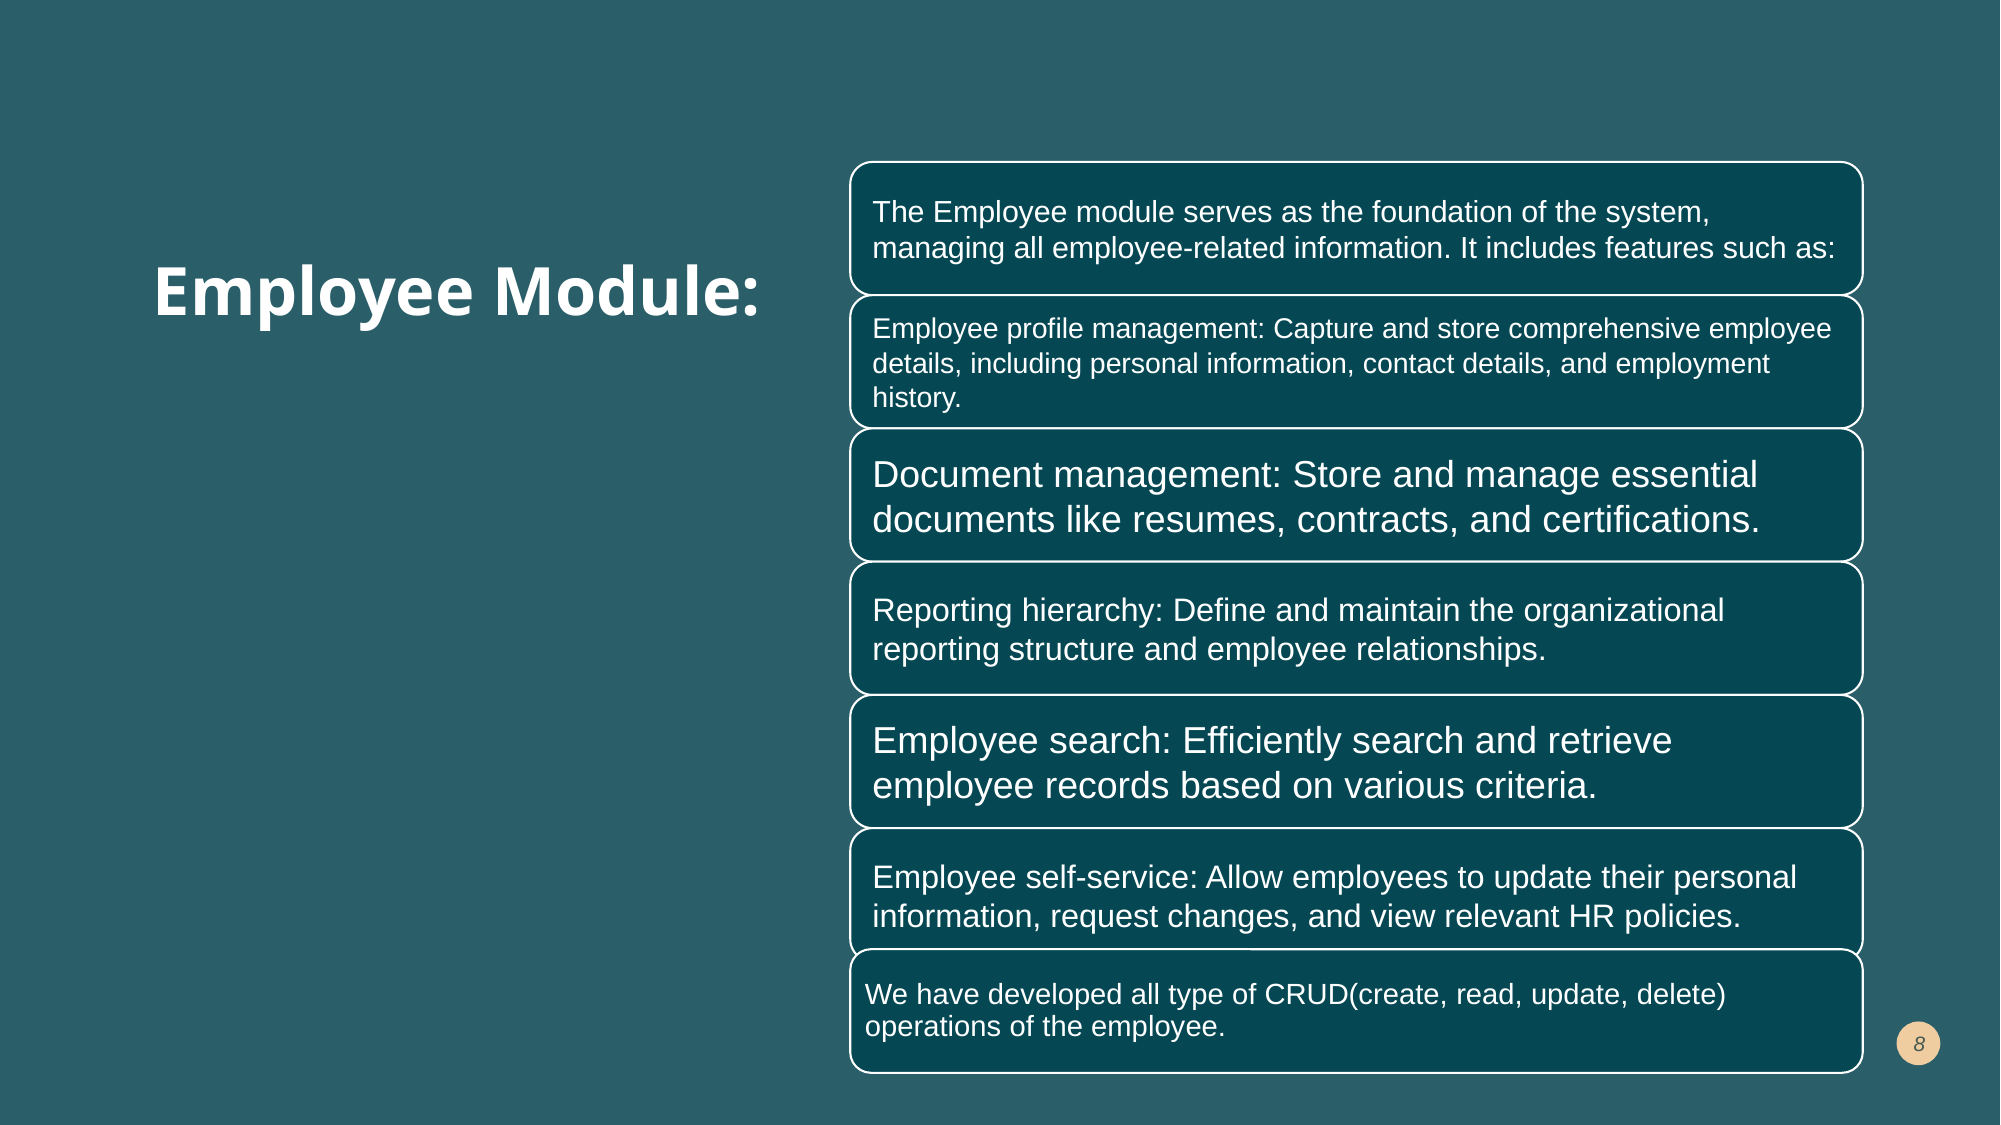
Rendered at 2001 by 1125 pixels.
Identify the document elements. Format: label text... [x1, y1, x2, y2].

title Employee Module: [137, 75, 783, 338]
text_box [850, 949, 1863, 1073]
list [850, 161, 1863, 949]
slide_number 8 [1881, 1012, 1940, 1073]
